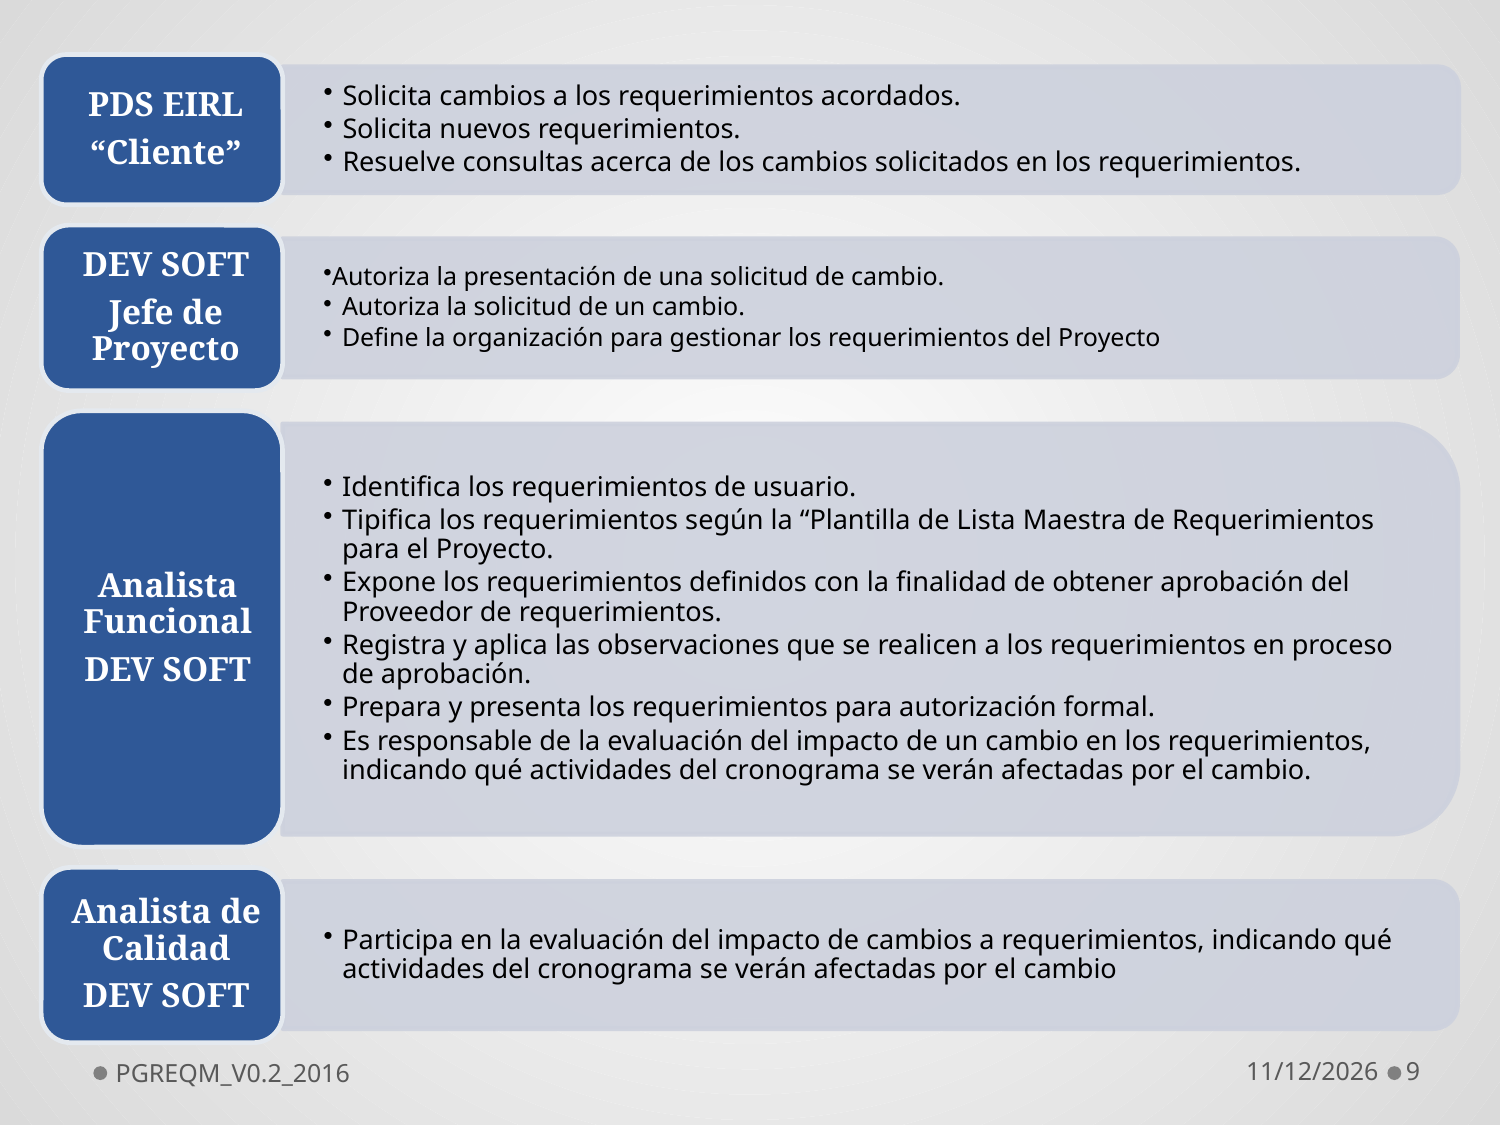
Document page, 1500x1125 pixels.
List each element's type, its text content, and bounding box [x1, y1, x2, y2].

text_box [41, 54, 1459, 1043]
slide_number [1043, 1051, 1386, 1103]
slide_number 9 [1401, 1042, 1494, 1103]
footer PGREQM_V0.2_2016 [108, 1051, 703, 1103]
